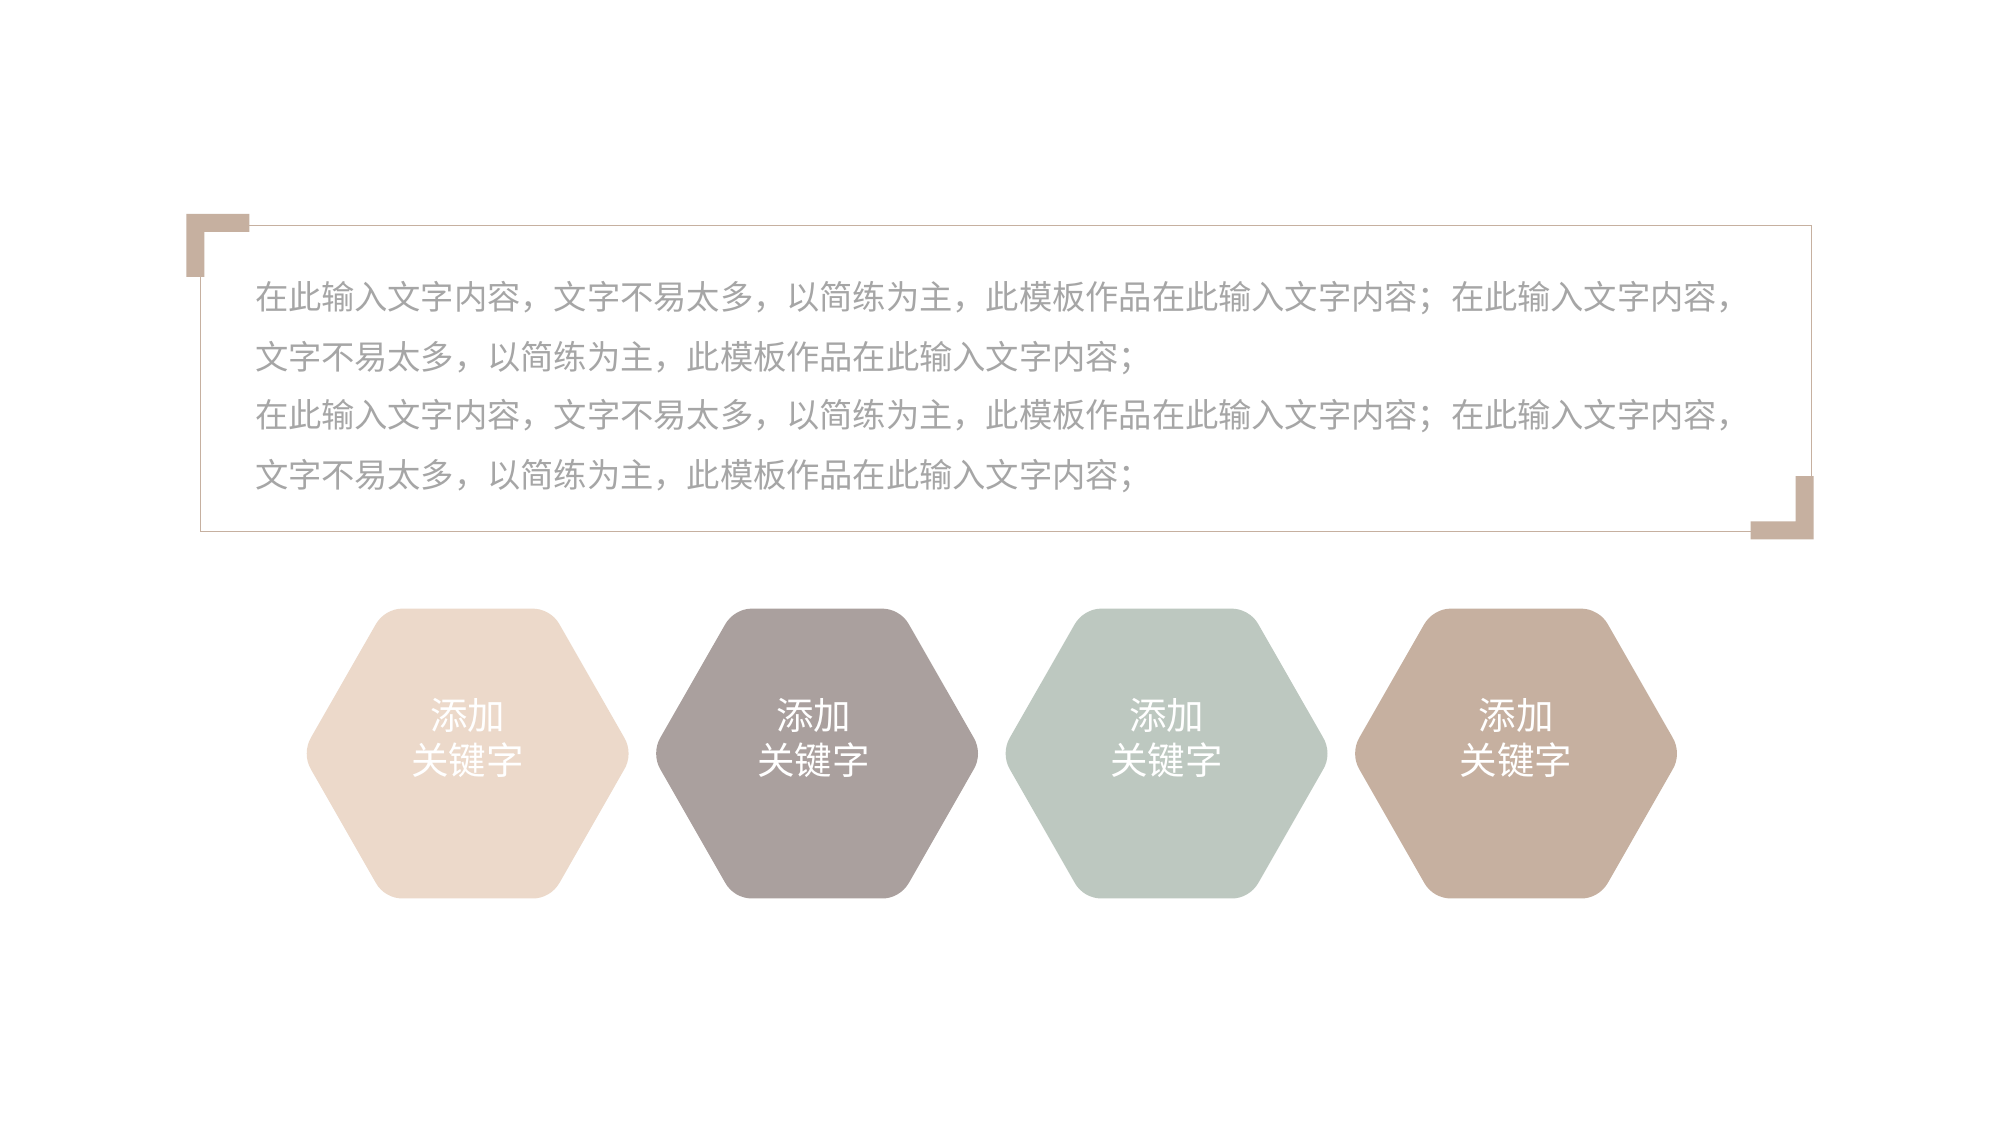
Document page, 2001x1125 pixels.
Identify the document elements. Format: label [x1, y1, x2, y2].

text_box [186, 213, 1814, 899]
